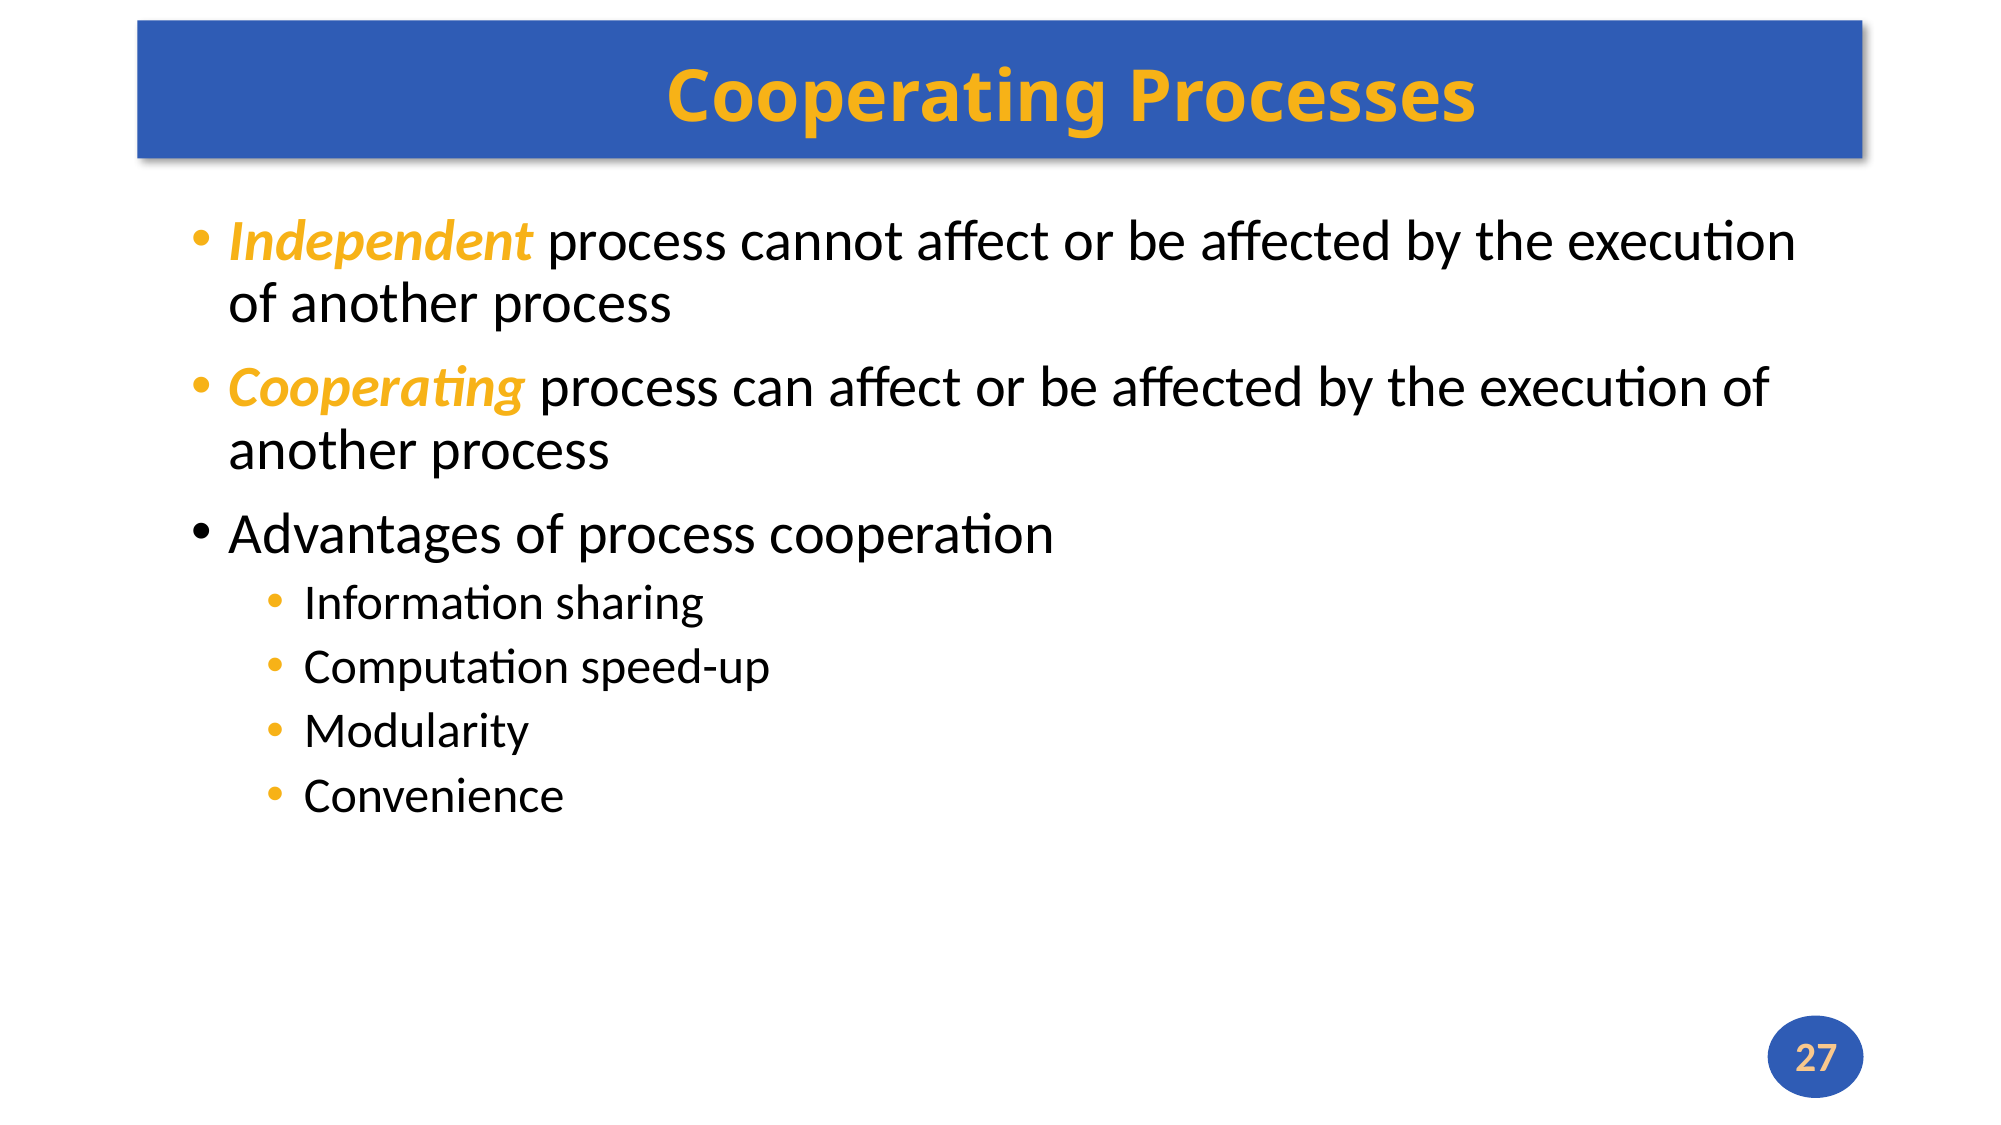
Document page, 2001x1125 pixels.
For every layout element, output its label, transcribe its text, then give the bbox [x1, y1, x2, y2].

title Cooperating Processes [231, 45, 1900, 141]
list Independent process cannot affect or be affected by the execution of another process Cooperating process can affect or be affected by the execution of another process Advantages of process cooperation Information sharing Computation speed-up Modularity Convenience [176, 202, 1824, 946]
slide_number 27 [1767, 1015, 1866, 1095]
